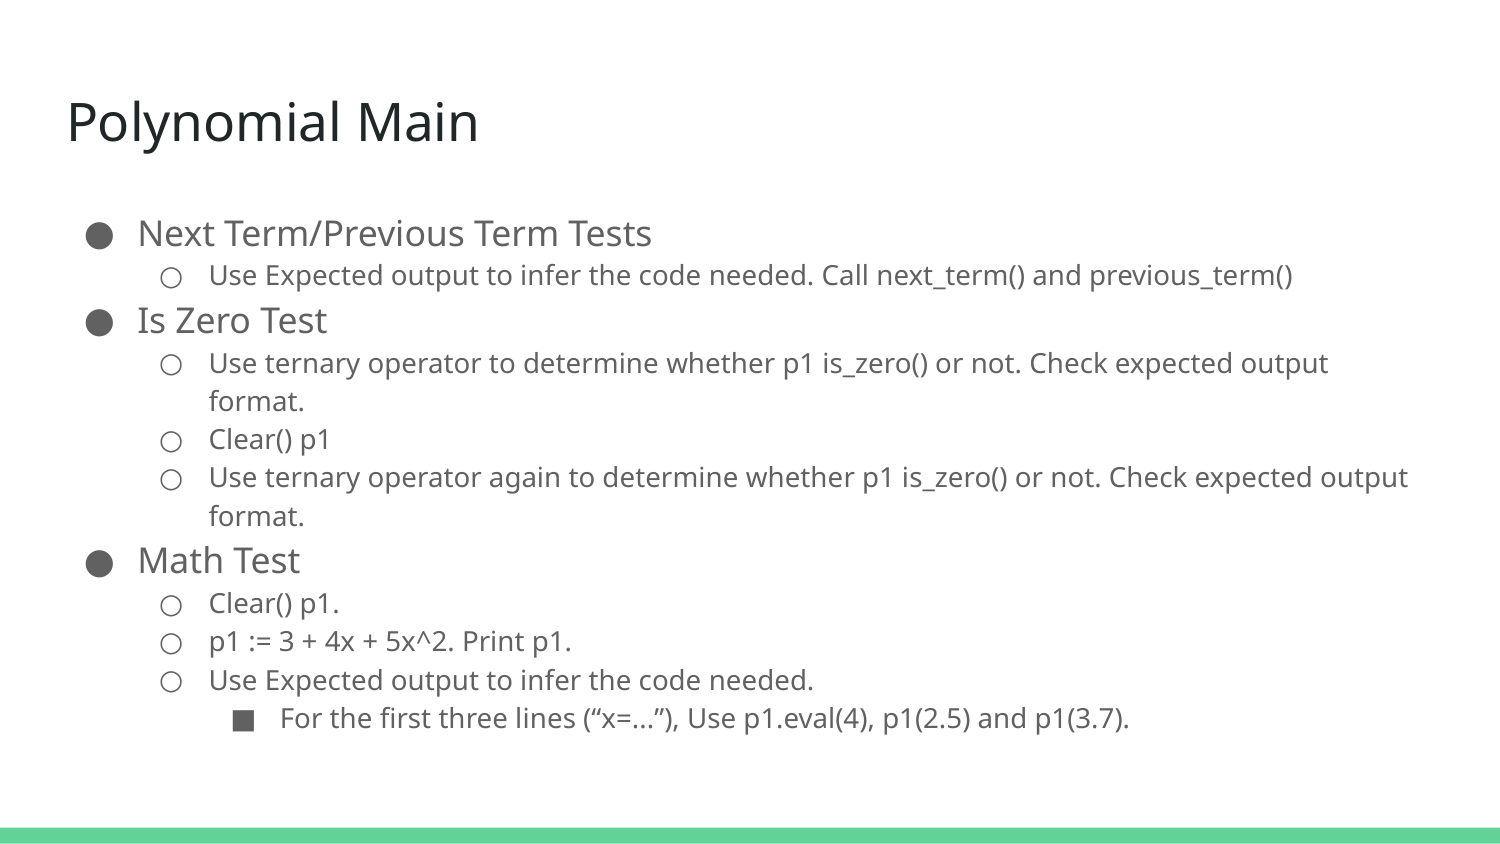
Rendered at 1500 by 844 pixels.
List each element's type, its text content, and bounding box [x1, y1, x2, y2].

title Polynomial Main [51, 72, 1449, 167]
list Next Term/Previous Term Tests Use Expected output to infer the code needed. Call next_term() and previous_term() Is Zero Test Use ternary operator to determine whether p1 is_zero() or not. Check expected output format. Clear() p1 Use ternary operator again to determine whether p1 is_zero() or not. Check expected output format. Math Test Clear() p1. p1 := 3 + 4x + 5x^2. Print p1. Use Expected output to infer the code needed. For the first three lines (“x=...”), Use p1.eval(4), p1(2.5) and p1(3.7). [51, 189, 1449, 750]
